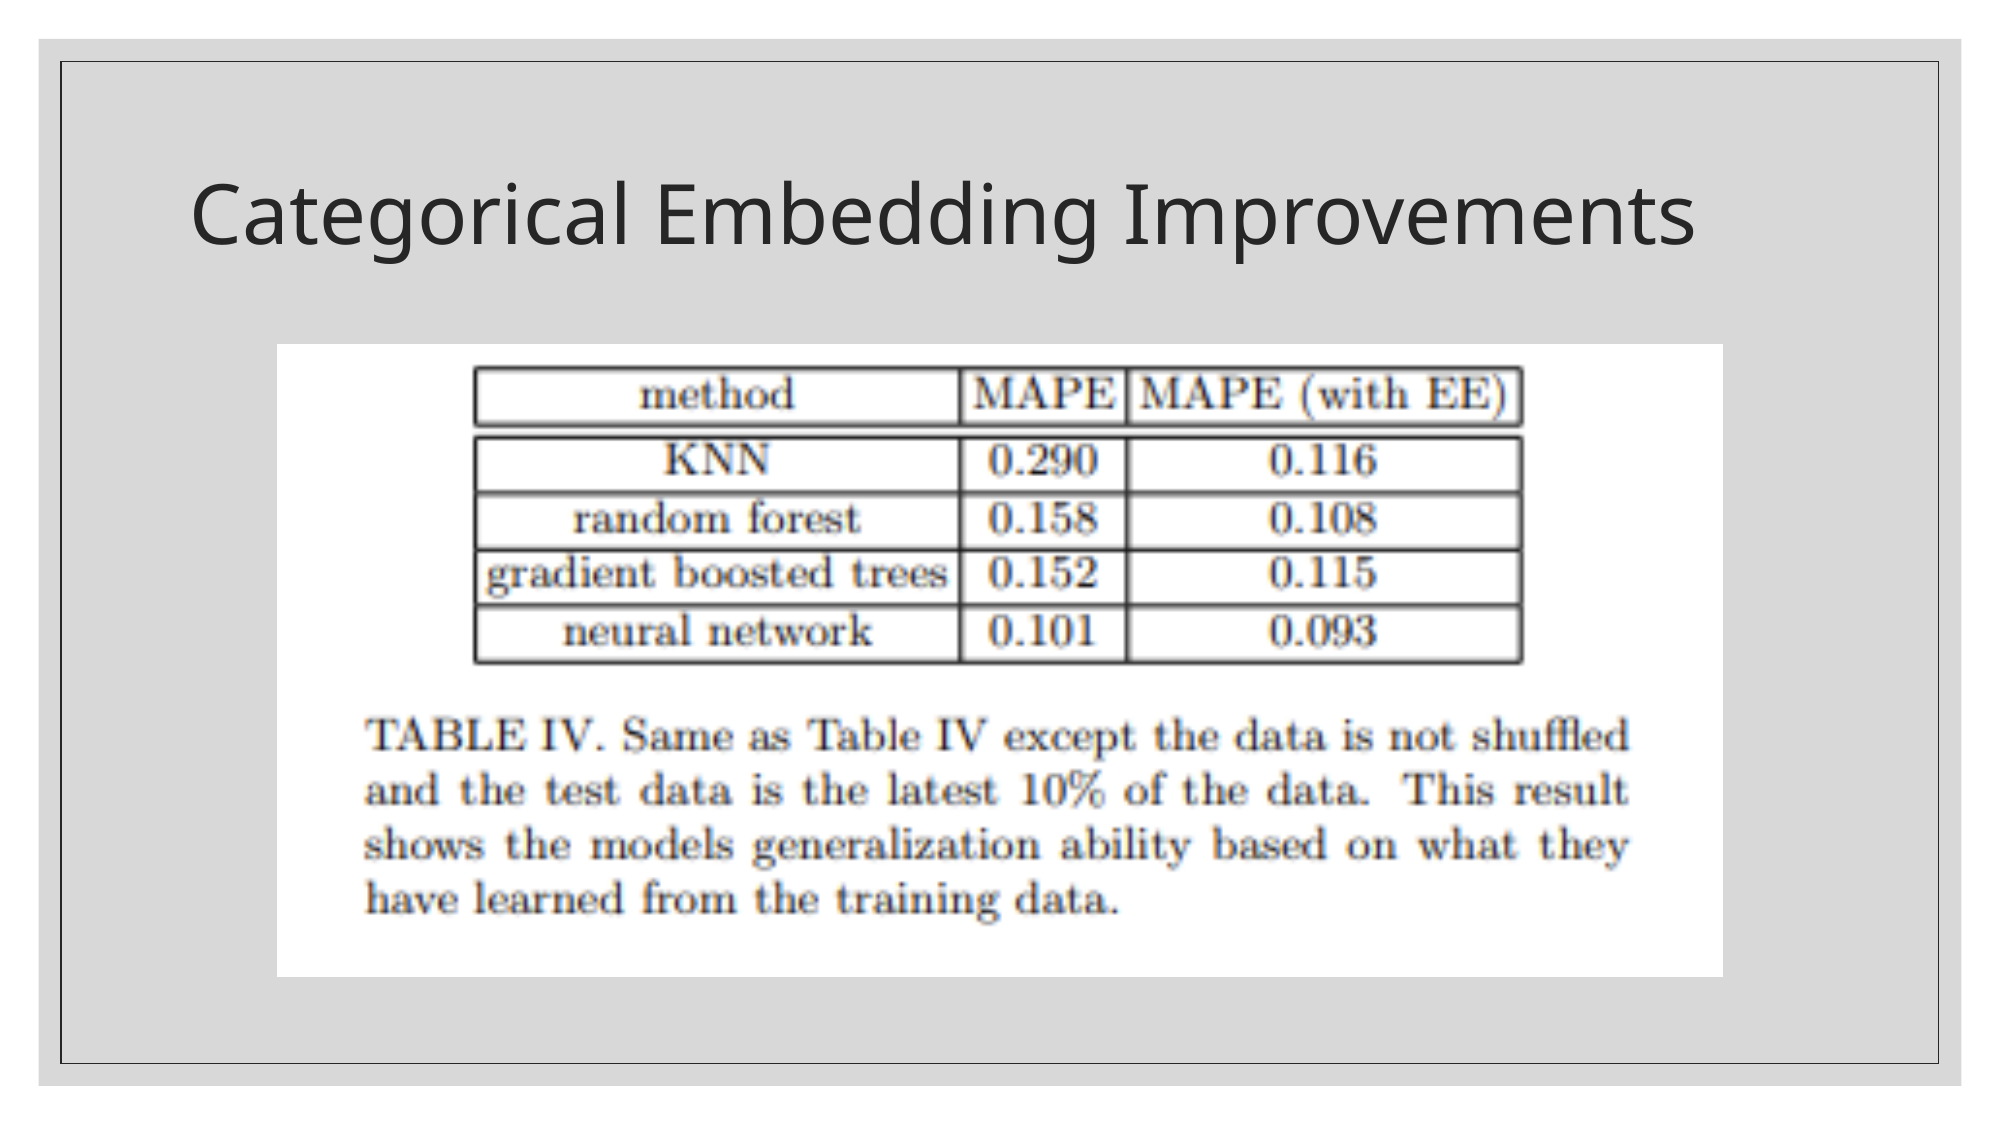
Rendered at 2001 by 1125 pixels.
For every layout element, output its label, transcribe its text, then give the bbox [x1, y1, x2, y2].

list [277, 344, 1723, 977]
title Categorical Embedding Improvements [174, 105, 1825, 331]
